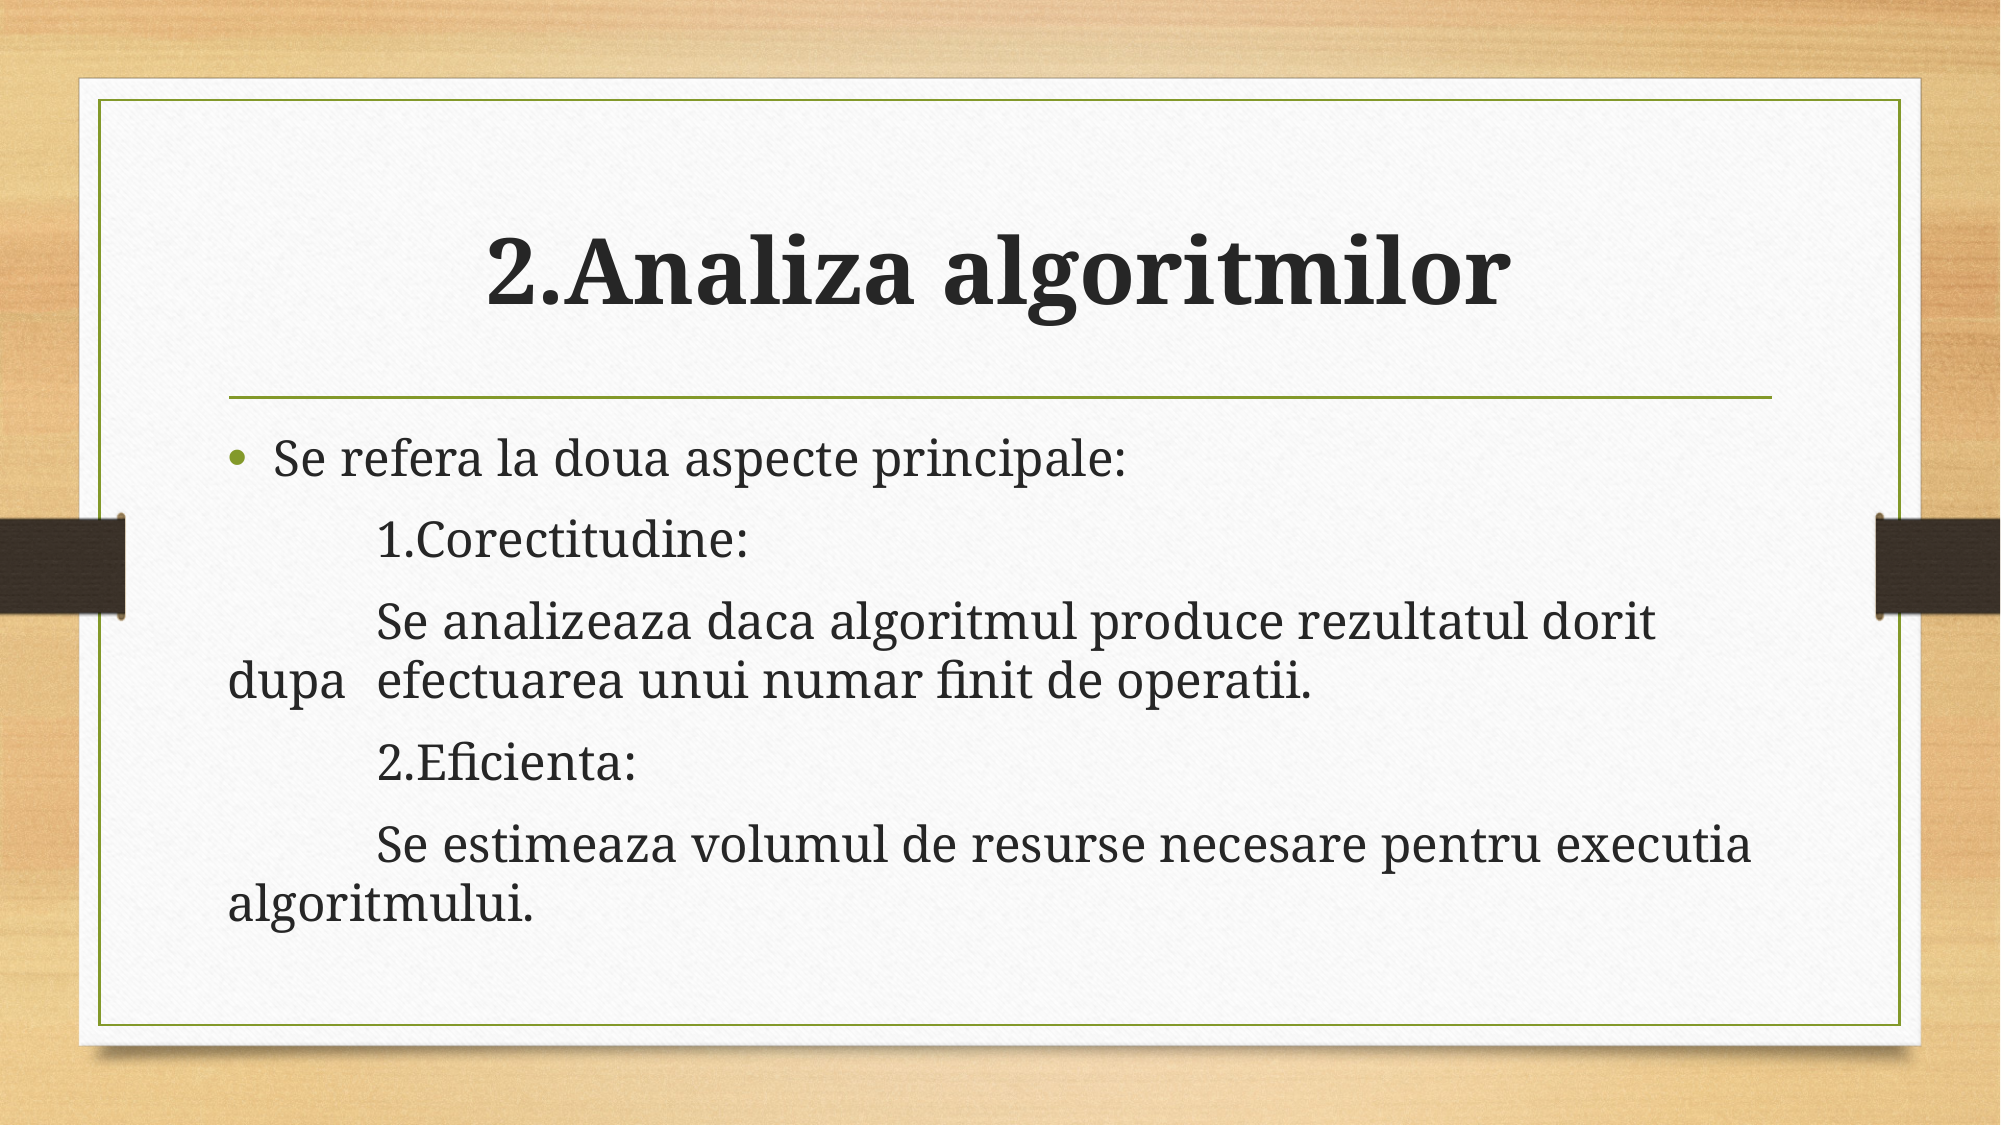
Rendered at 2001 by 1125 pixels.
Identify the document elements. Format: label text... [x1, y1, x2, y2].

title 2.Analiza algoritmilor [212, 161, 1788, 375]
list Se refera la doua aspecte principale: 1.Corectitudine: Se analizeaza daca algoritmul produce rezultatul dorit dupa efectuarea unui numar finit de operatii. 2.Eficienta: Se estimeaza volumul de resurse necesare pentru executia algoritmului. [212, 419, 1788, 964]
picture [0, 0, 2001, 1125]
